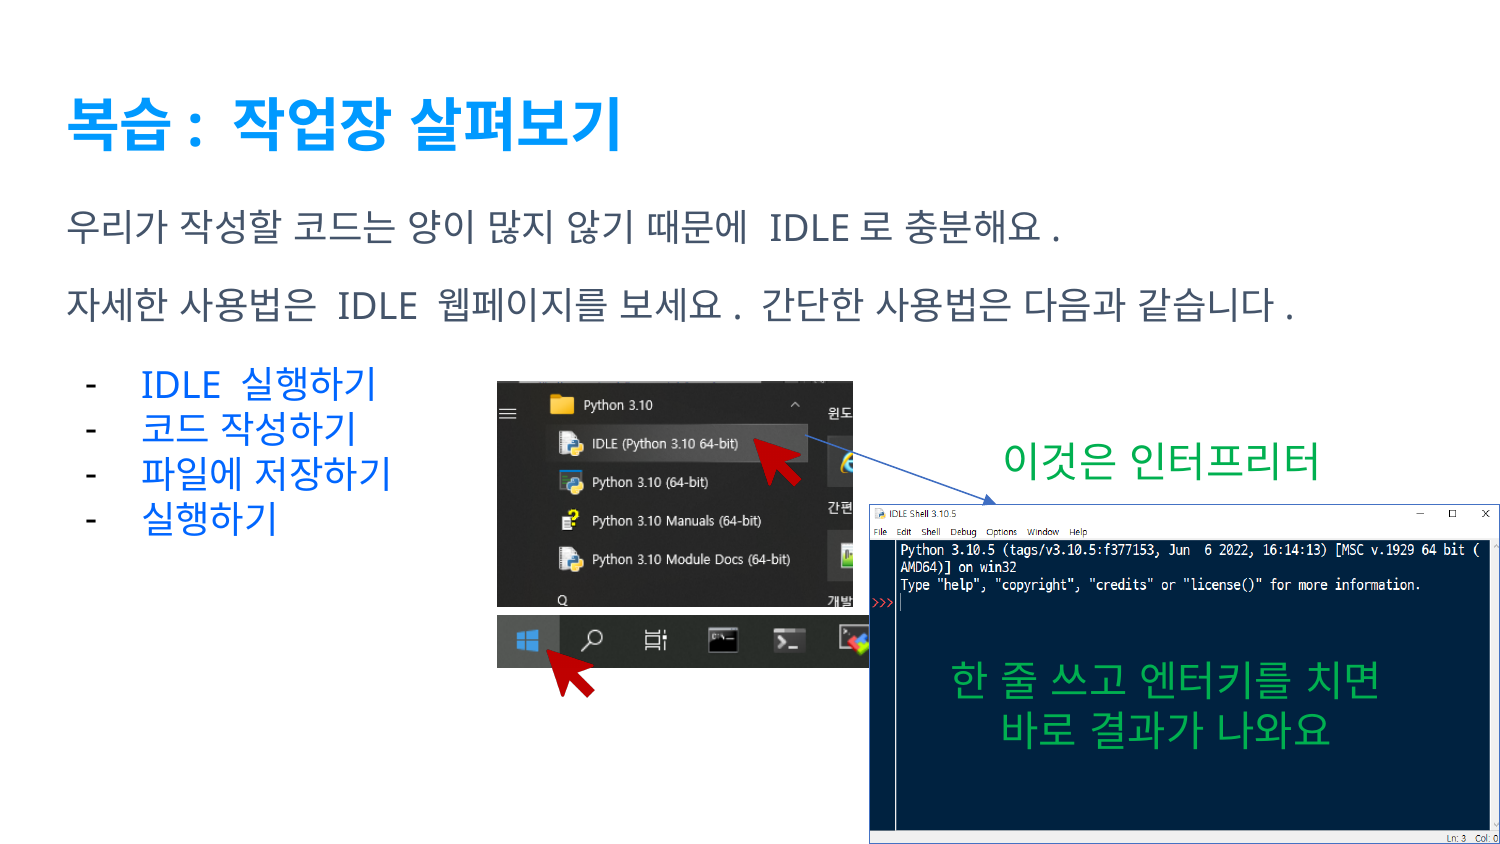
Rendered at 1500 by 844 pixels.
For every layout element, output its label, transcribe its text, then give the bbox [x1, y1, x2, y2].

picture [497, 381, 854, 608]
text_box 이것은 인터프리터 [987, 427, 1337, 493]
title 복습: 작업장 살펴보기 [51, 72, 1449, 167]
picture [497, 503, 1500, 844]
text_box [804, 434, 997, 505]
list 우리가 작성할 코드는 양이 많지 않기 때문에 IDLE로 충분해요. 자세한 사용법은 IDLE 웹페이지를 보세요. 간단한 사용법은 다음과 같습니다. IDLE 실행하기 코드 작성하기 파일에 저장하기 실행하기 [51, 189, 1449, 750]
